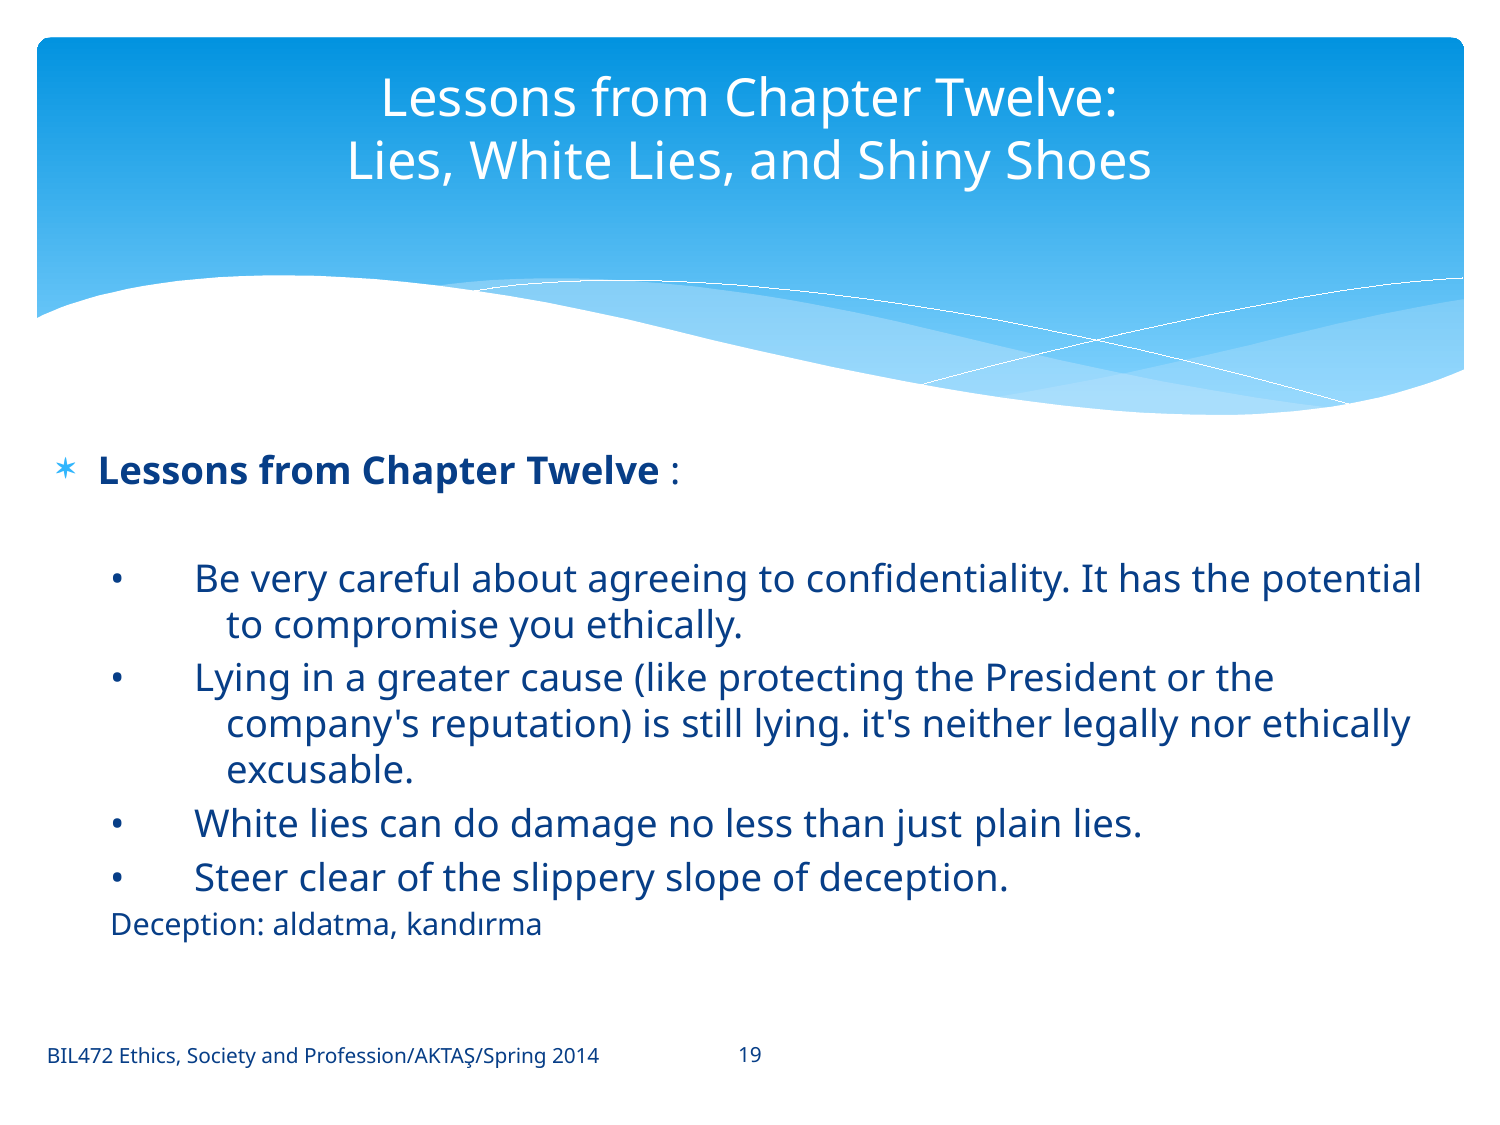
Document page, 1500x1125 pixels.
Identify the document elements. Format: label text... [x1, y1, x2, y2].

slide_number 19 [654, 1025, 846, 1086]
footer BIL472 Ethics, Society and Profession/AKTAŞ/Spring 2014 [31, 1025, 653, 1086]
list Lessons from Chapter Twelve : • Be very careful about agreeing to confidentiality. It has the potential to compromise you ethically. • Lying in a greater cause (like protecting the President or the company's reputation) is still lying. it's neither legally nor ethically excusable. • White lies can do damage no less than just plain lies. • Steer clear of the slippery slope of deception. Deception: aldatma, kandırma [41, 438, 1459, 1005]
title Lessons from Chapter Twelve: Lies, White Lies, and Shiny Shoes [75, 55, 1425, 261]
